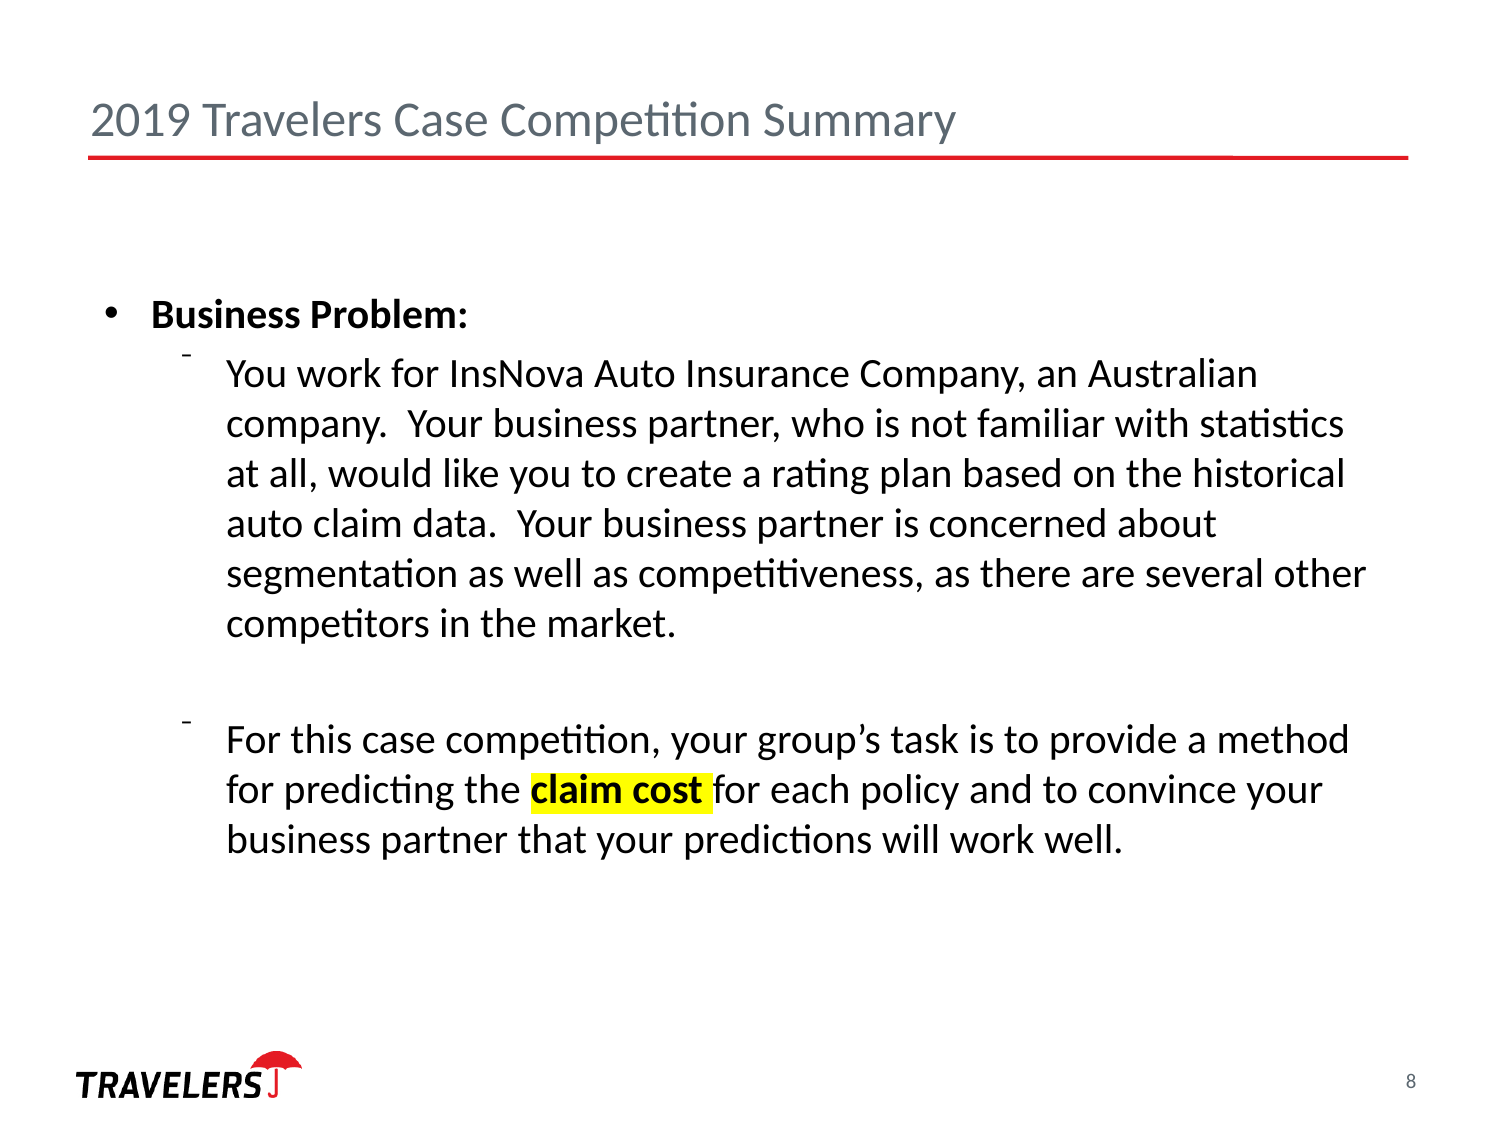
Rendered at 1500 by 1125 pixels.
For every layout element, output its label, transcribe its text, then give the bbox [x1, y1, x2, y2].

text_box Business Problem: You work for InsNova Auto Insurance Company, an Australian company. Your business partner, who is not familiar with statistics at all, would like you to create a rating plan based on the historical auto claim data. Your business partner is concerned about segmentation as well as competitiveness, as there are several other competitors in the market. For this case competition, your group’s task is to provide a method for predicting the claim cost for each policy and to convince your business partner that your predictions will work well. [89, 201, 1400, 905]
slide_number 8 [1081, 1060, 1432, 1103]
picture [76, 1051, 302, 1098]
title 2019 Travelers Case Competition Summary [75, 32, 1425, 155]
